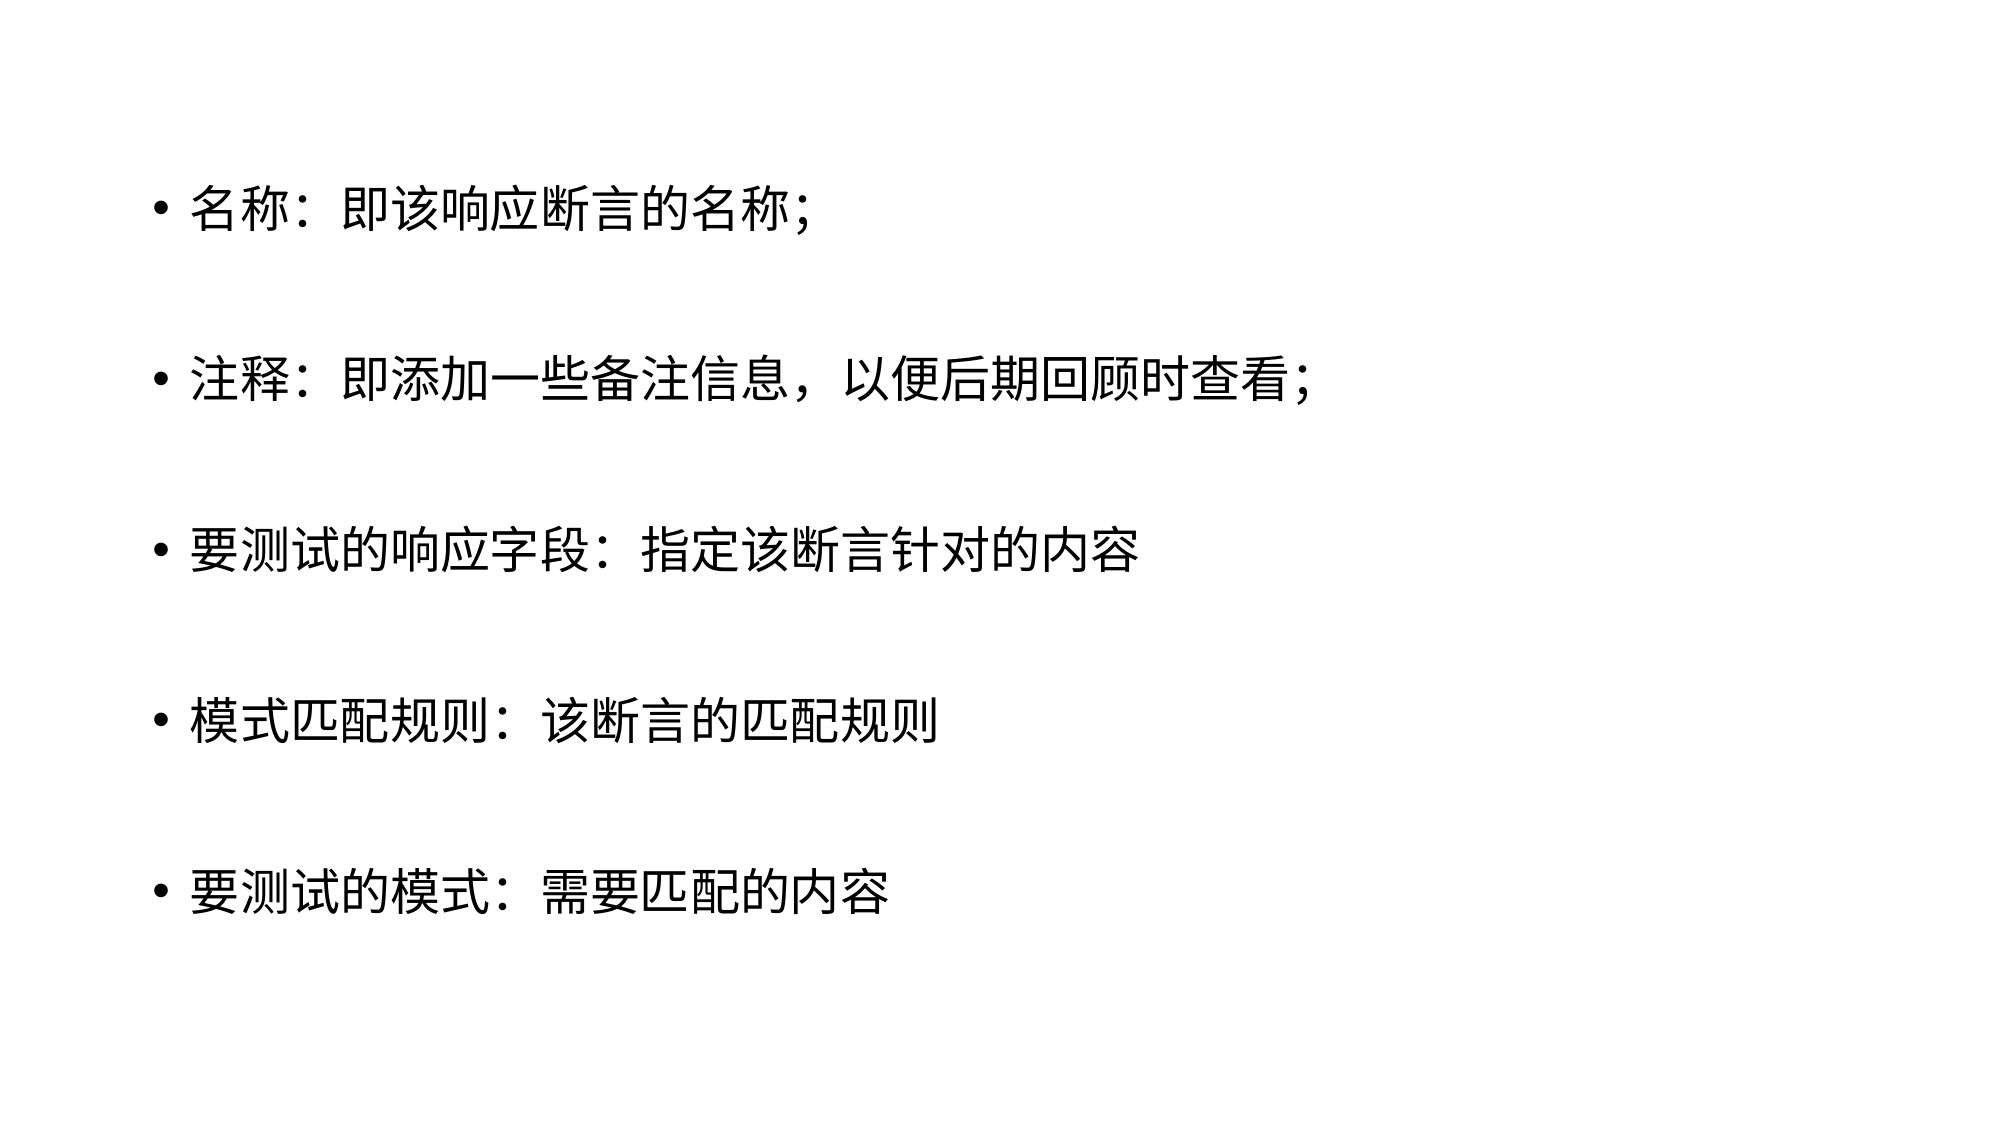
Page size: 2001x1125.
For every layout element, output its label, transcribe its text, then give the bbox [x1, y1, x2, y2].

list 名称：即该响应断言的名称； 注释：即添加一些备注信息，以便后期回顾时查看； 要测试的响应字段：指定该断言针对的内容 模式匹配规则：该断言的匹配规则 要测试的模式：需要匹配的内容 [137, 79, 1863, 1014]
